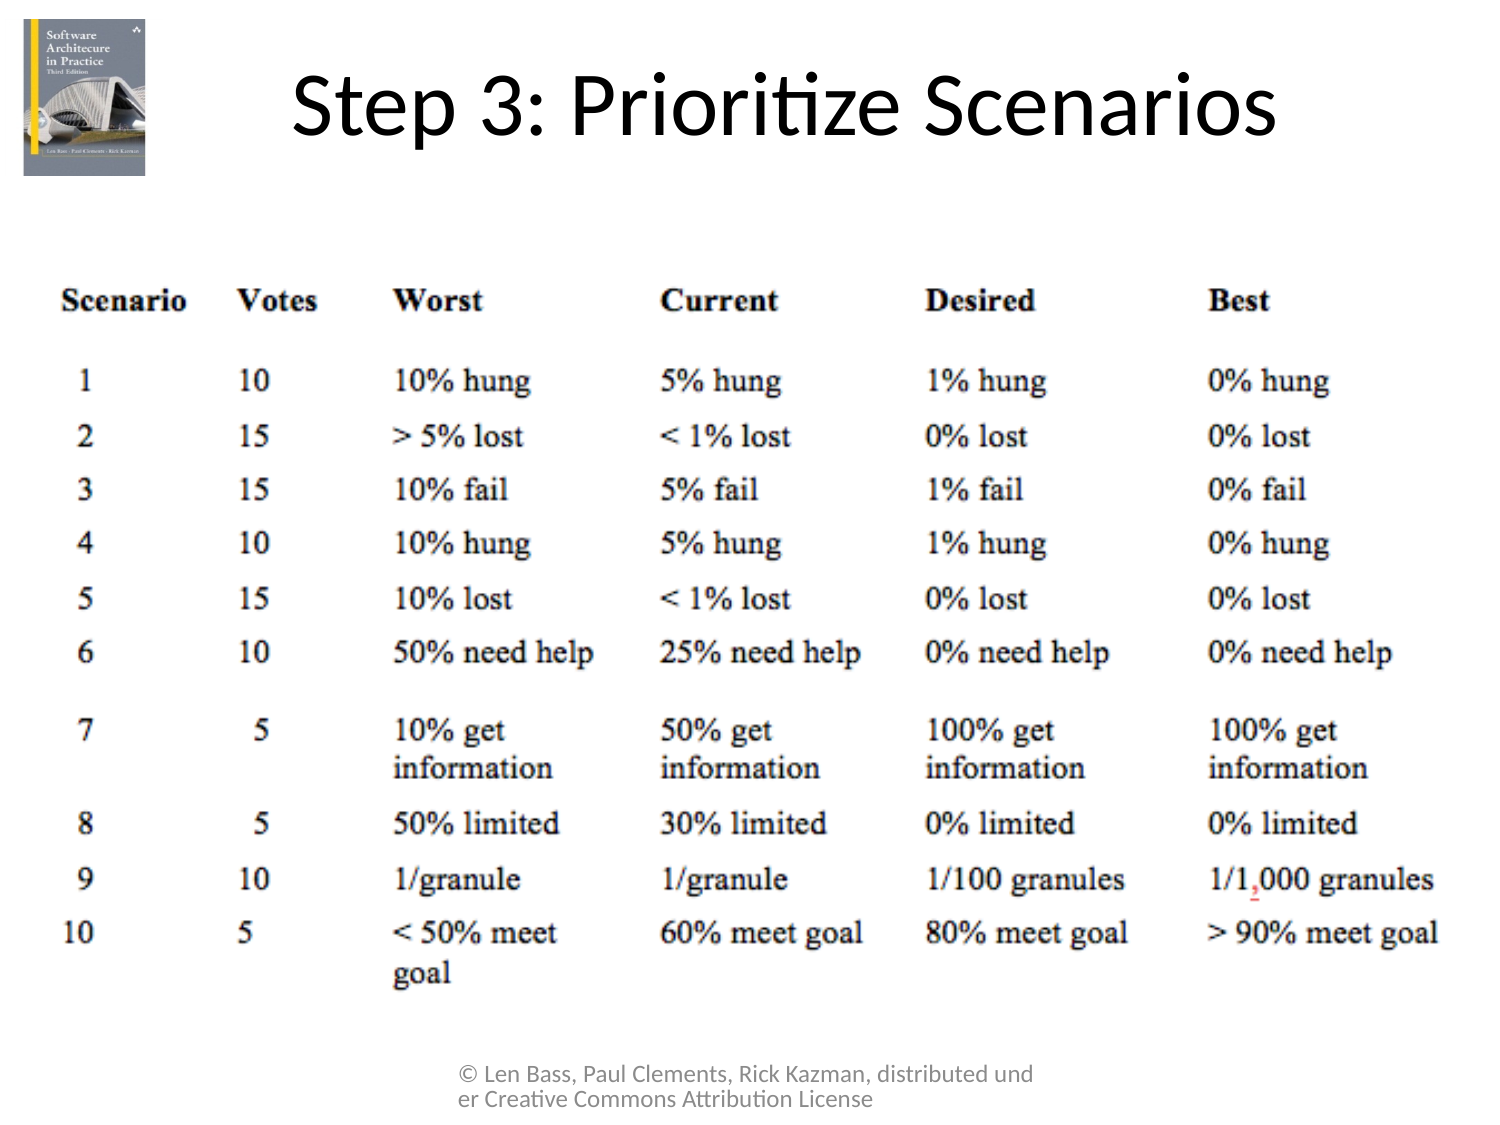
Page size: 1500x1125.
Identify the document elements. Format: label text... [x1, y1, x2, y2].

footer © Len Bass, Paul Clements, Rick Kazman, distributed under Creative Commons Attribution License [442, 1042, 1058, 1103]
title Step 3: Prioritize Scenarios [147, 45, 1425, 173]
picture [5, 19, 163, 176]
picture [17, 266, 1487, 1007]
